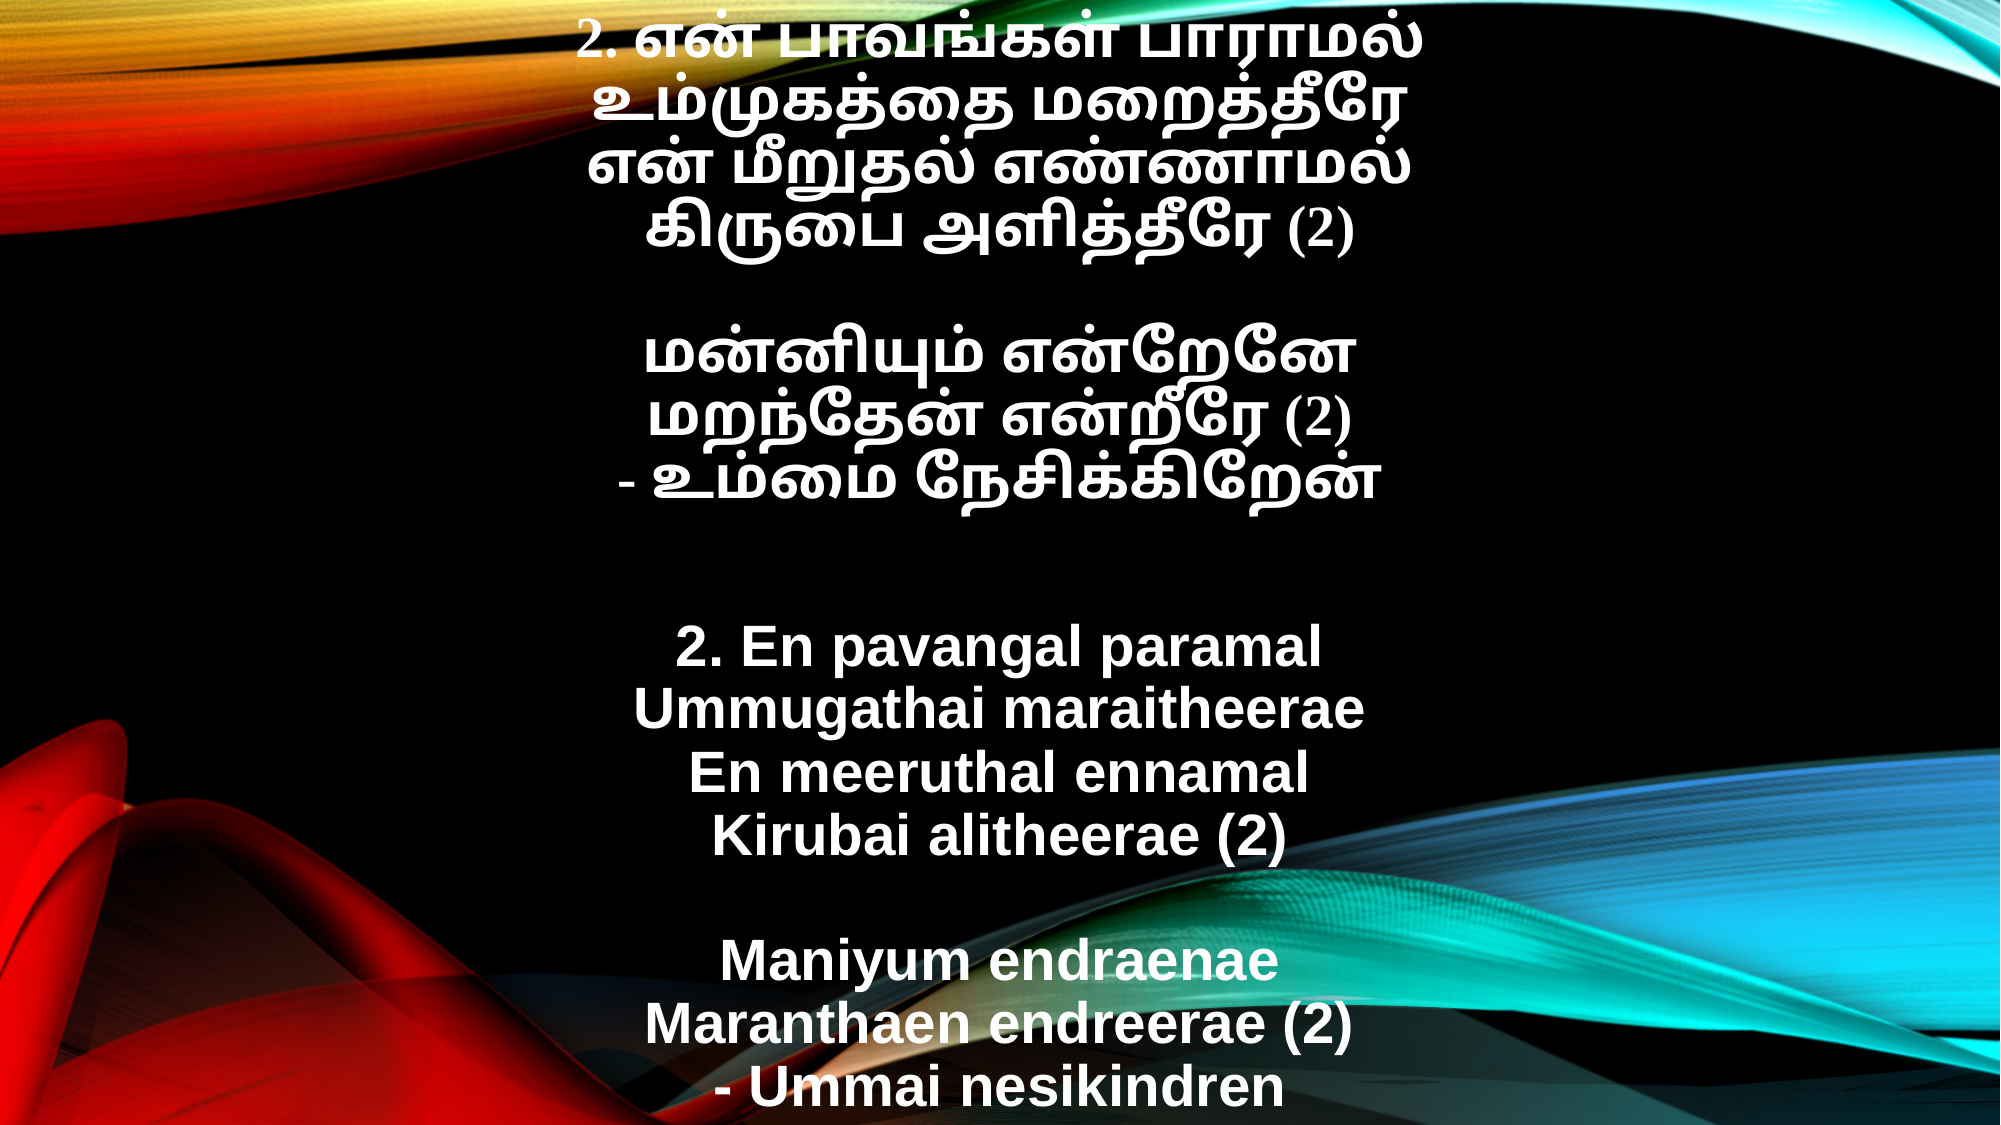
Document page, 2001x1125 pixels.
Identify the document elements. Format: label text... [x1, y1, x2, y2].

subtitle 2. என் பாவங்கள் பாராமல் உம்முகத்தை மறைத்தீரே என் மீறுதல் எண்ணாமல் கிருபை அளித்தீரே (2) மன்னியும் என்றேனே மறந்தேன் என்றீரே (2) - உம்மை நேசிக்கிறேன் 2. En pavangal paramal Ummugathai maraitheerae En meeruthal ennamal Kirubai alitheerae (2) Maniyum endraenae Maranthaen endreerae (2) - Ummai nesikindren [0, 0, 2000, 1125]
